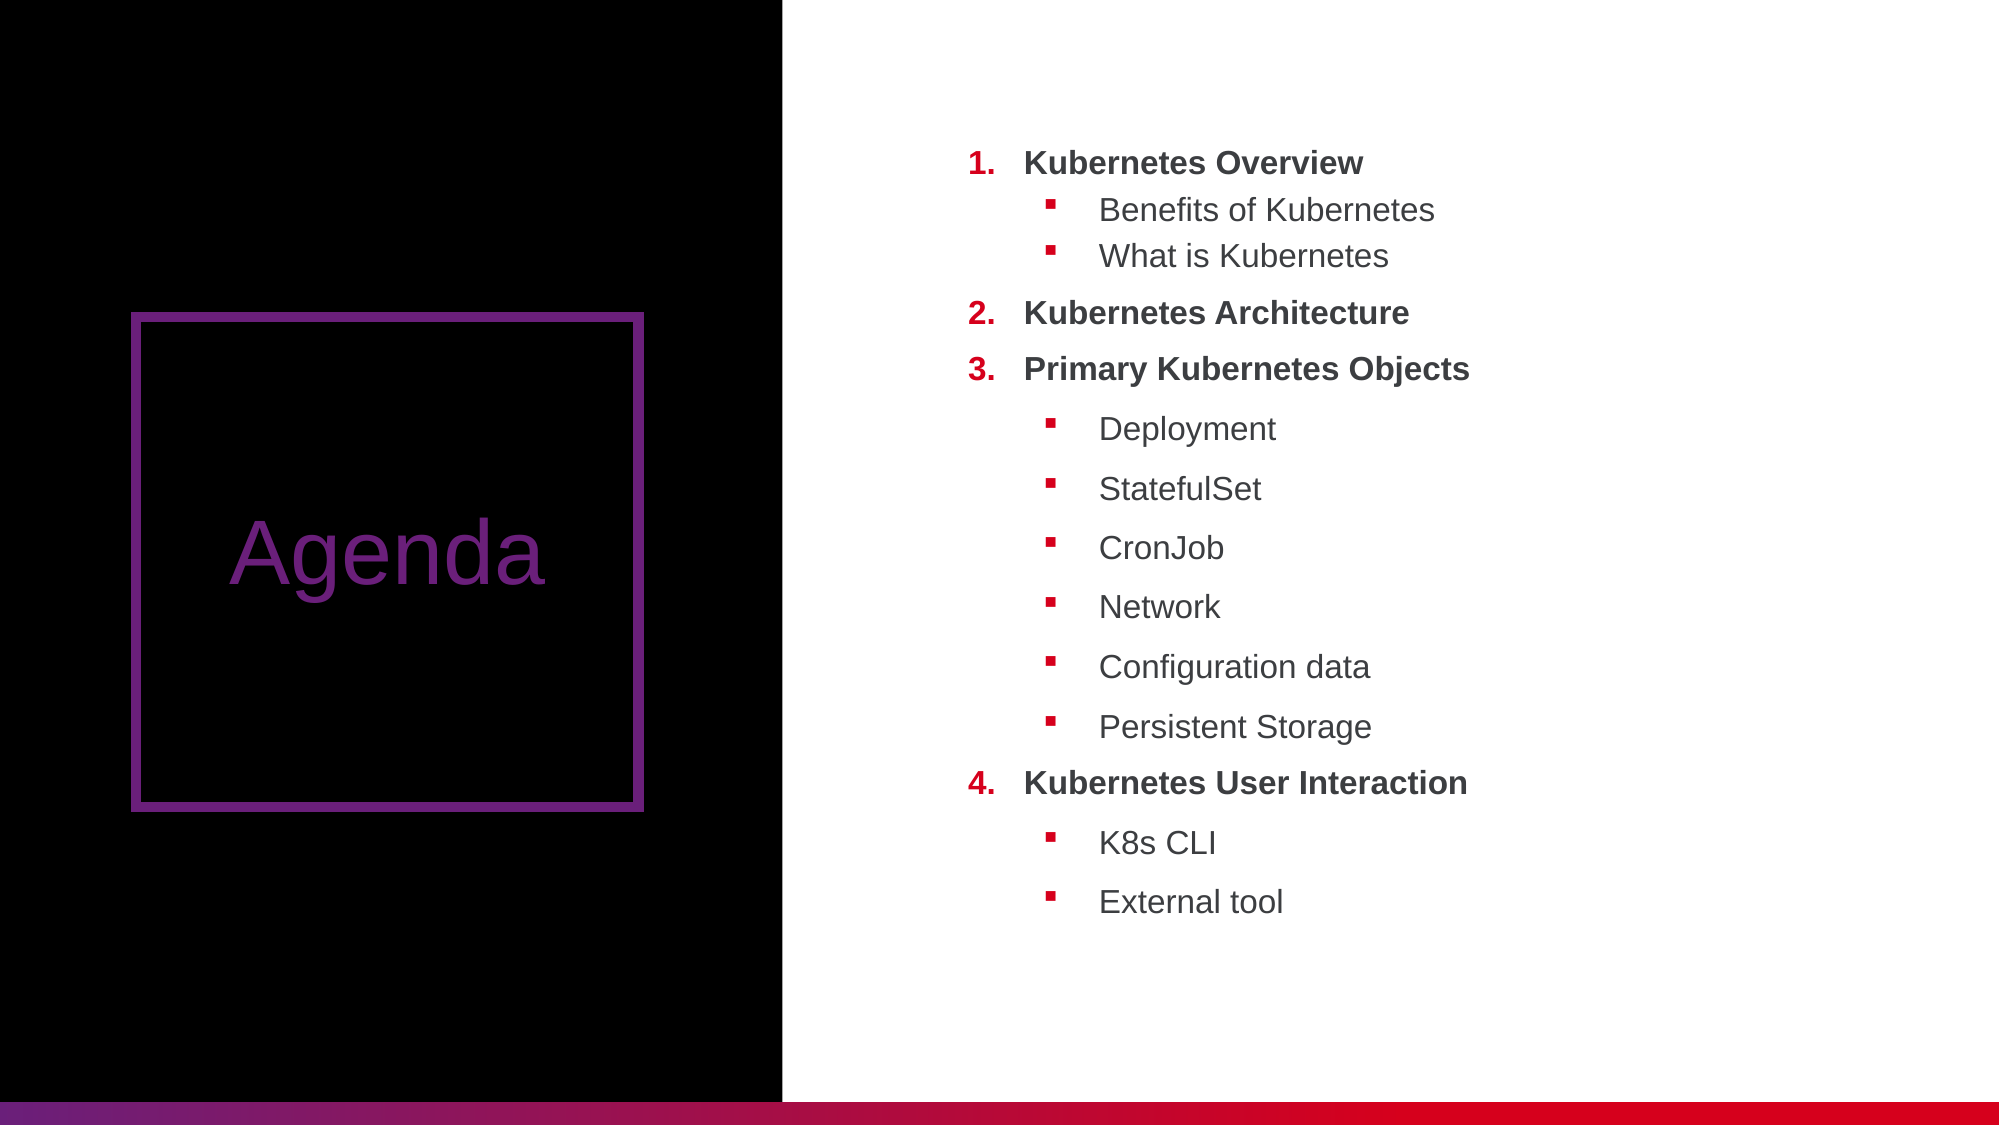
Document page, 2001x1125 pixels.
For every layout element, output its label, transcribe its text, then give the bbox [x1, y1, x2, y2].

text_box Kubernetes Overview Benefits of Kubernetes What is Kubernetes Kubernetes Architecture Primary Kubernetes Objects Deployment StatefulSet CronJob Network Configuration data Persistent Storage Kubernetes User Interaction K8s CLI External tool [952, 247, 1808, 877]
